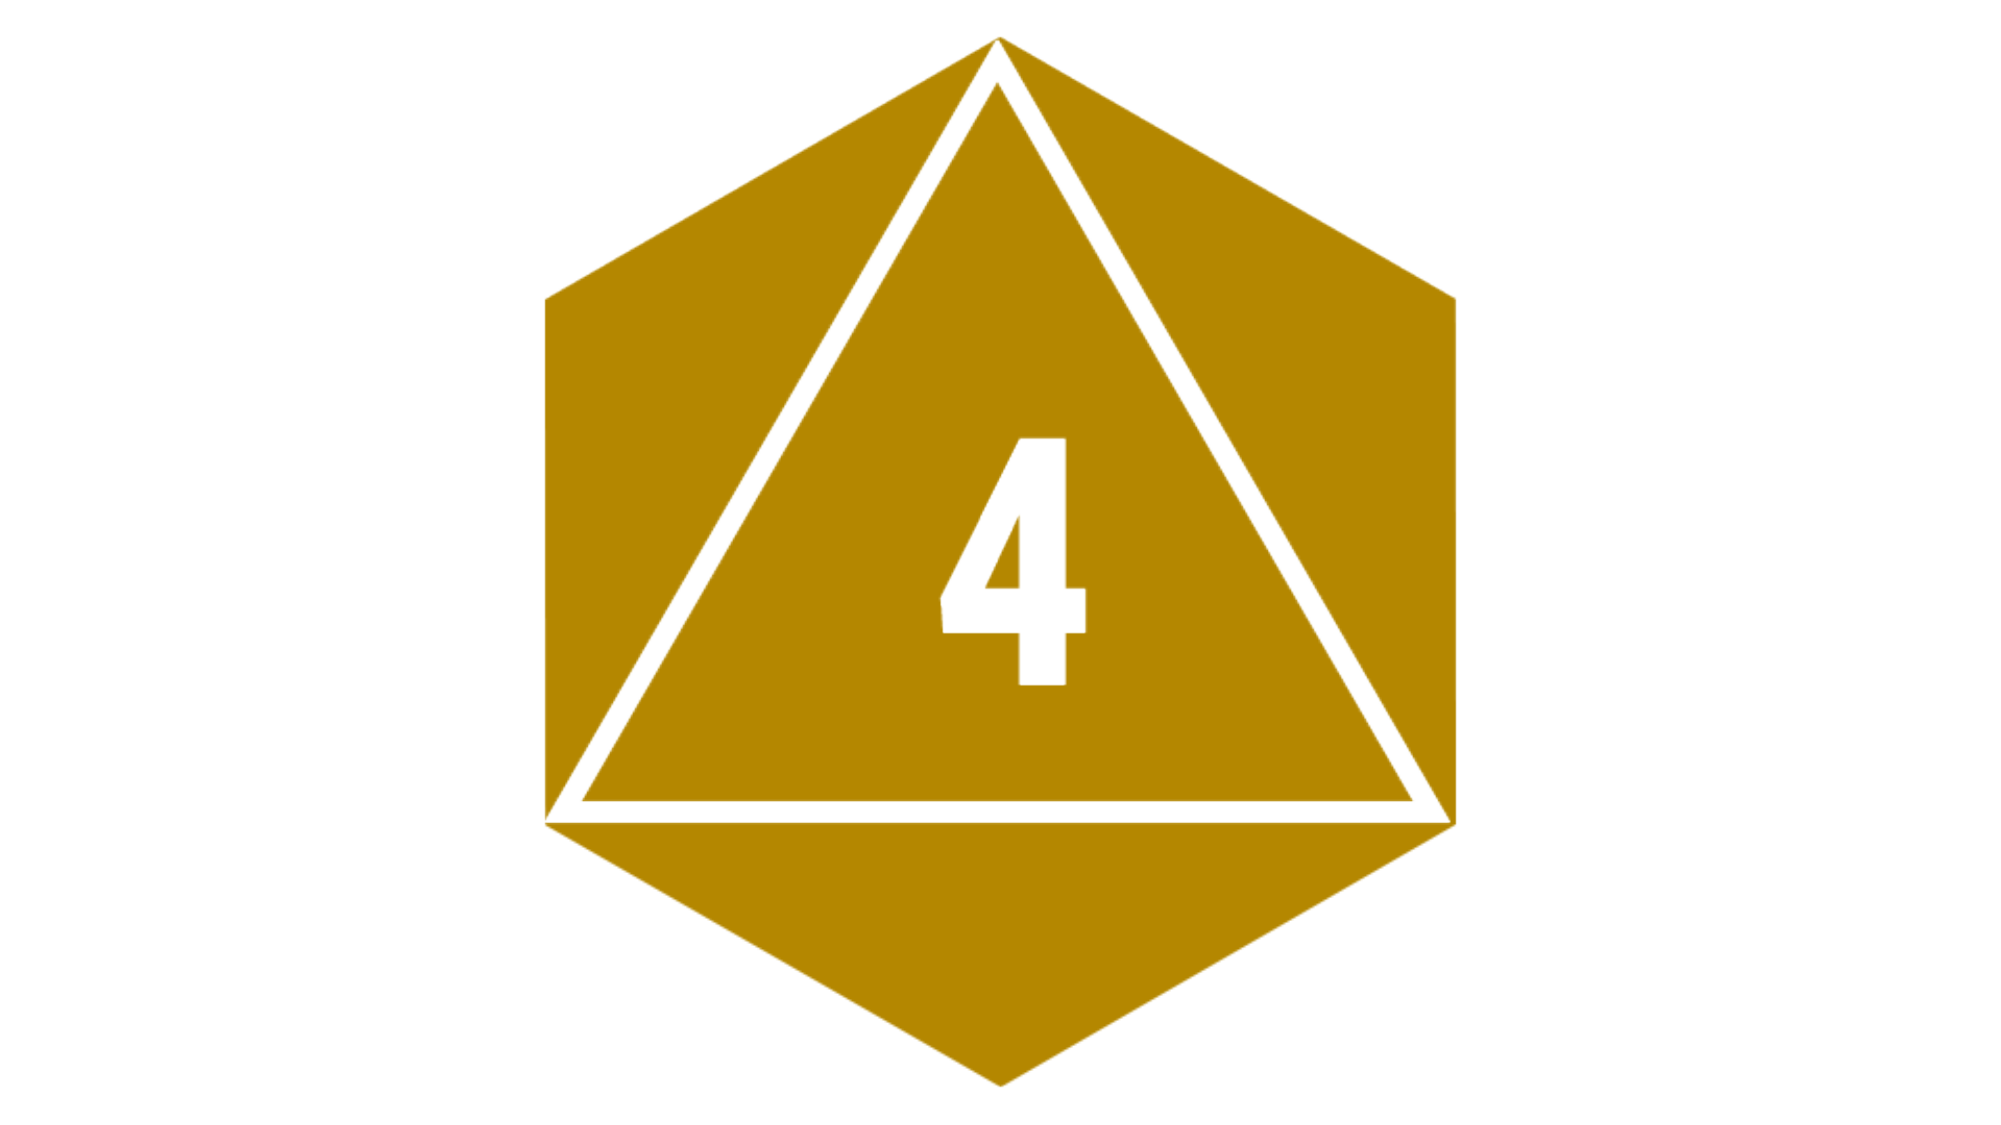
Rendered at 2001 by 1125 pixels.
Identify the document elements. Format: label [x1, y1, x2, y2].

picture [466, 29, 1534, 1096]
